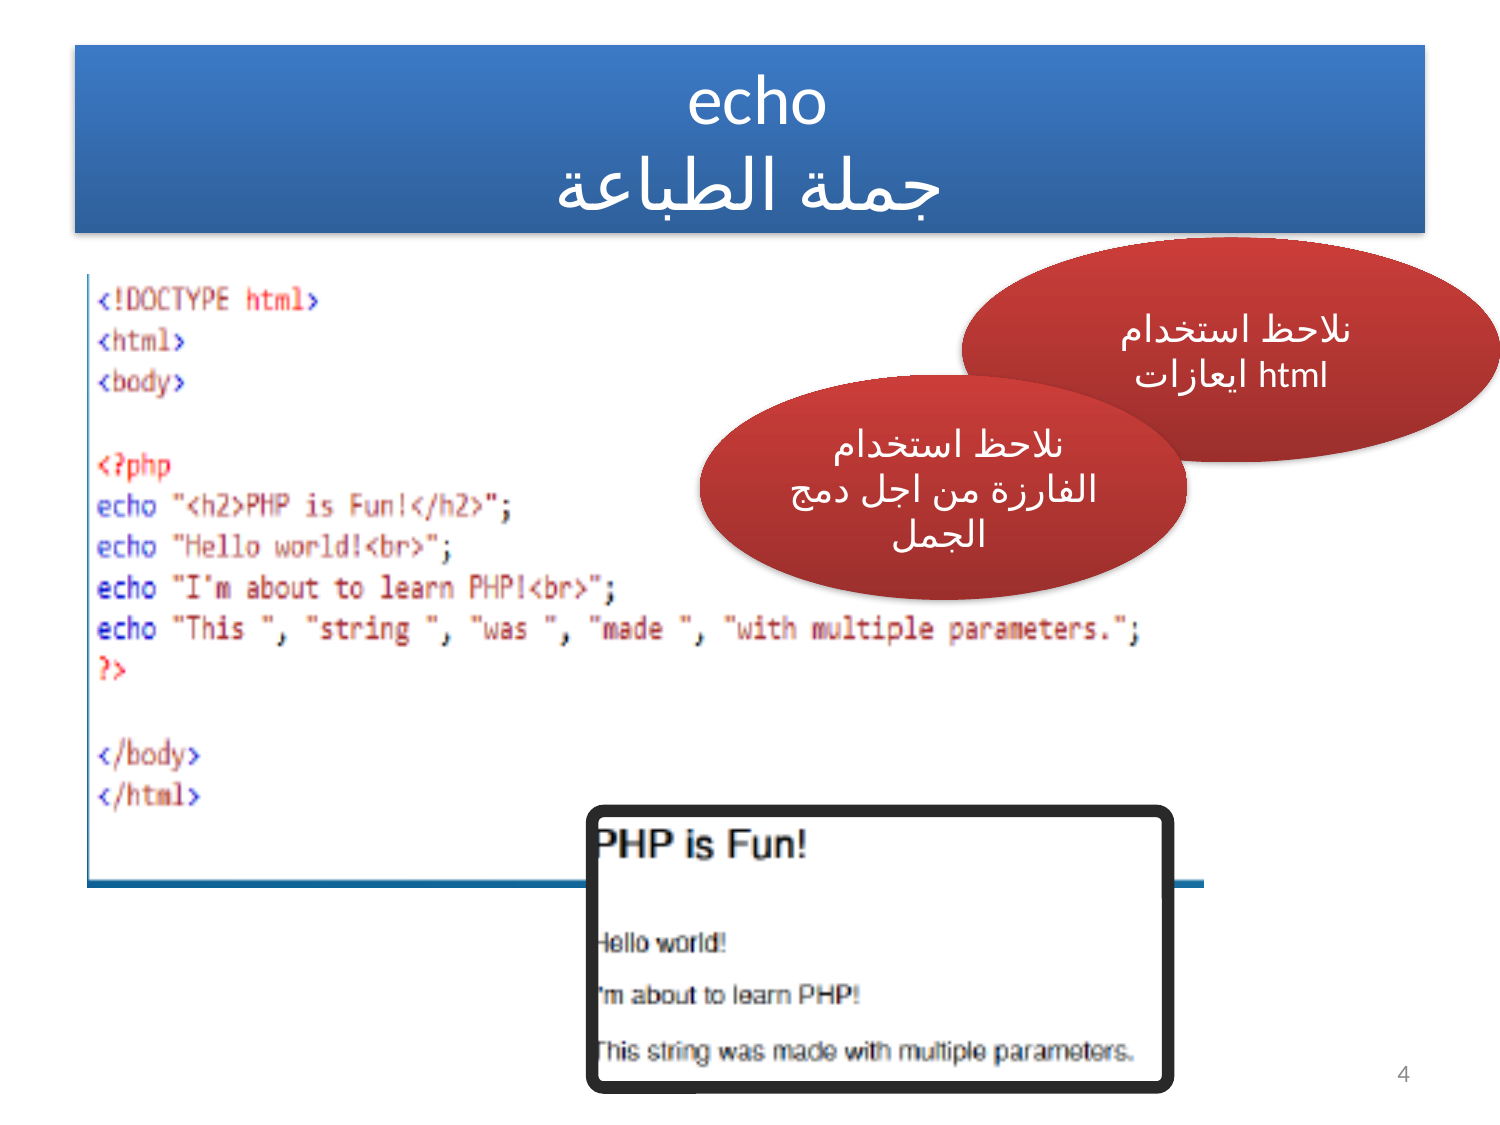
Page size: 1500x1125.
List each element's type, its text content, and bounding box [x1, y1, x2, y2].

slide_number 4 [1074, 1042, 1425, 1103]
picture [87, 274, 1205, 1088]
title echo جملة الطباعة [75, 45, 1425, 233]
text_box نلاحظ استخدام ايعازات html [1035, 237, 1500, 463]
